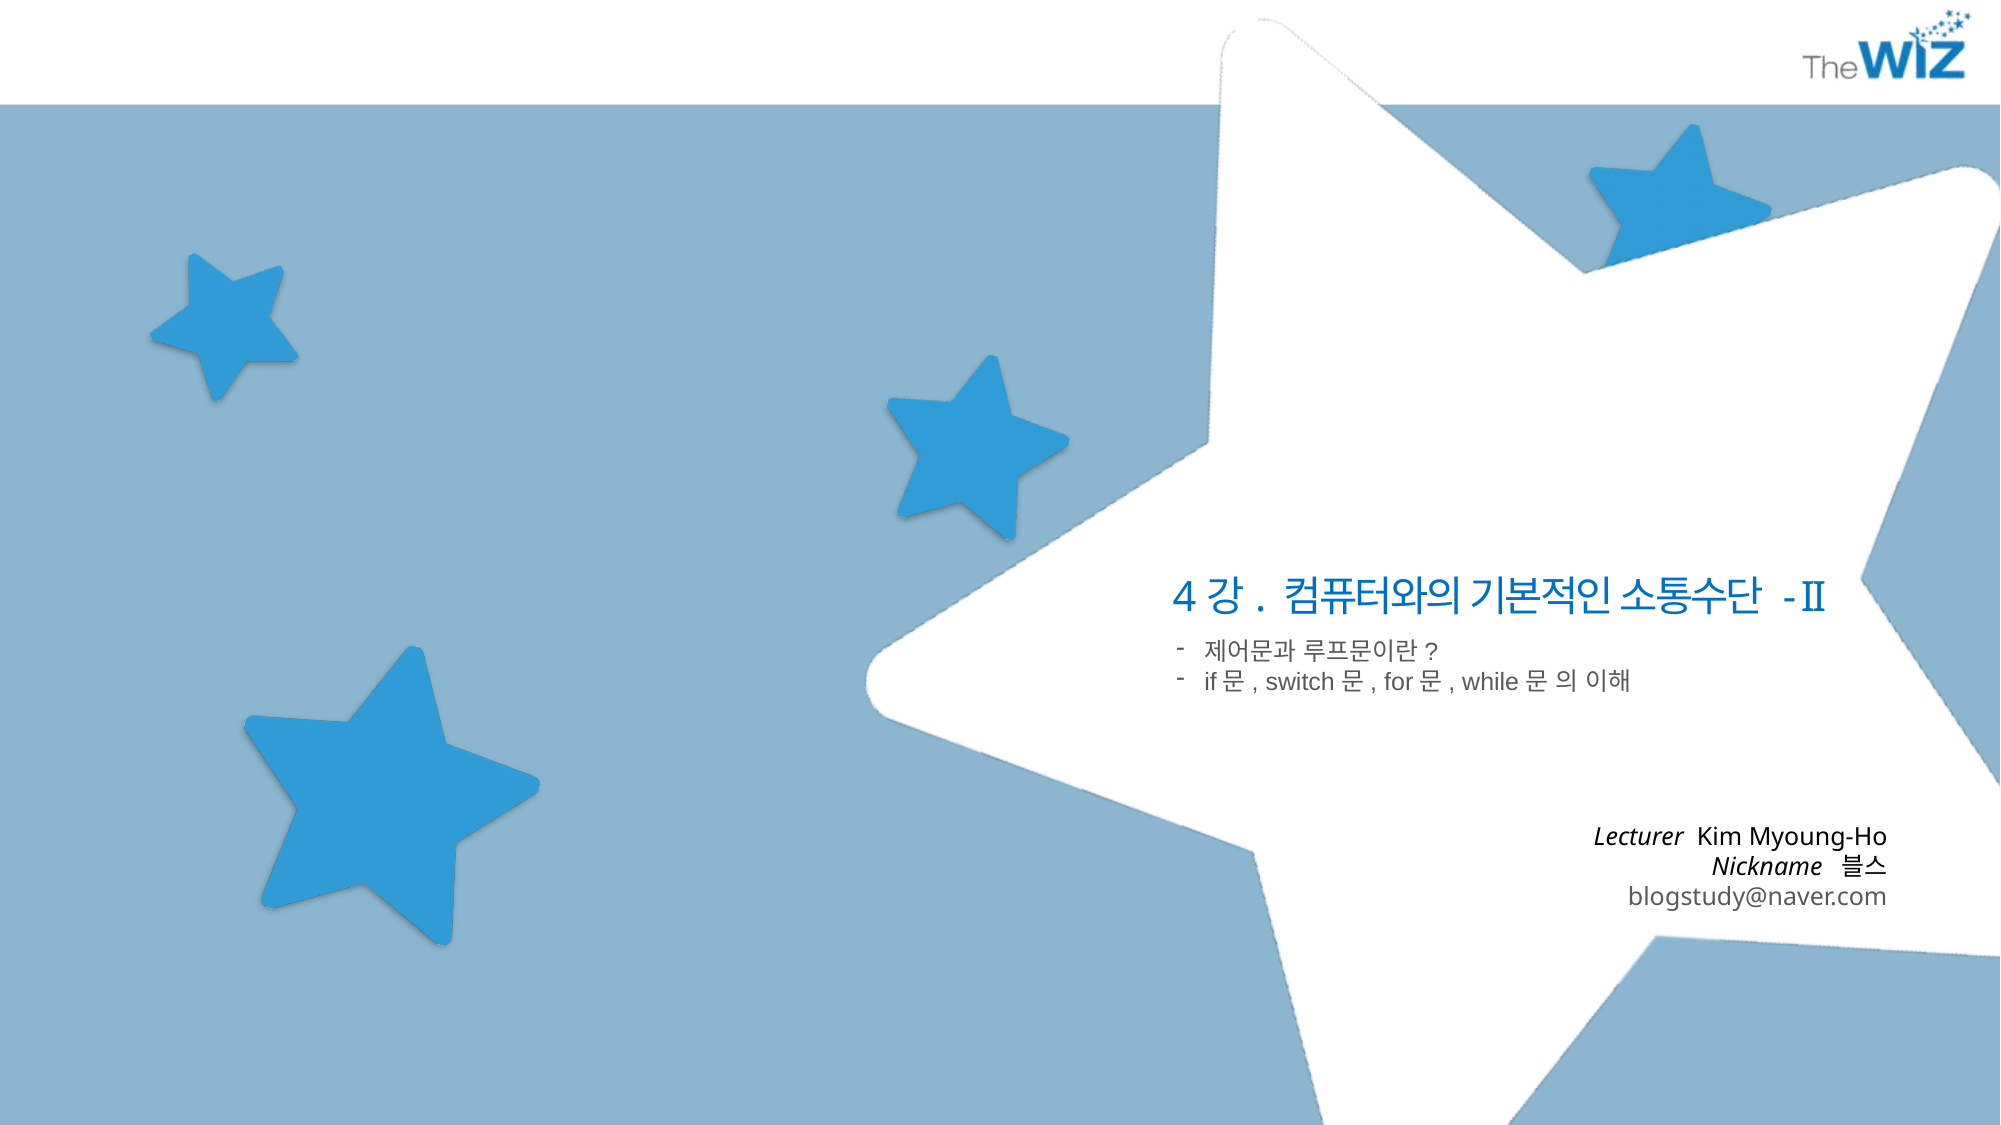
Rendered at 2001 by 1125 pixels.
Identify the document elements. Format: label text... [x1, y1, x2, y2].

text_box 4강. 컴퓨터와의 기본적인 소통수단 - II [1157, 562, 1841, 628]
picture [208, 615, 563, 957]
picture [126, 220, 322, 414]
picture [683, 0, 2001, 1125]
text_box 제어문과 루프문이란? if문, switch문, for문, while문 의 이해 [1161, 628, 1646, 703]
text_box Lecturer Kim Myoung-Ho Nickname 블스 blogstudy@naver.com [1559, 813, 1903, 919]
picture [1916, 0, 2000, 90]
